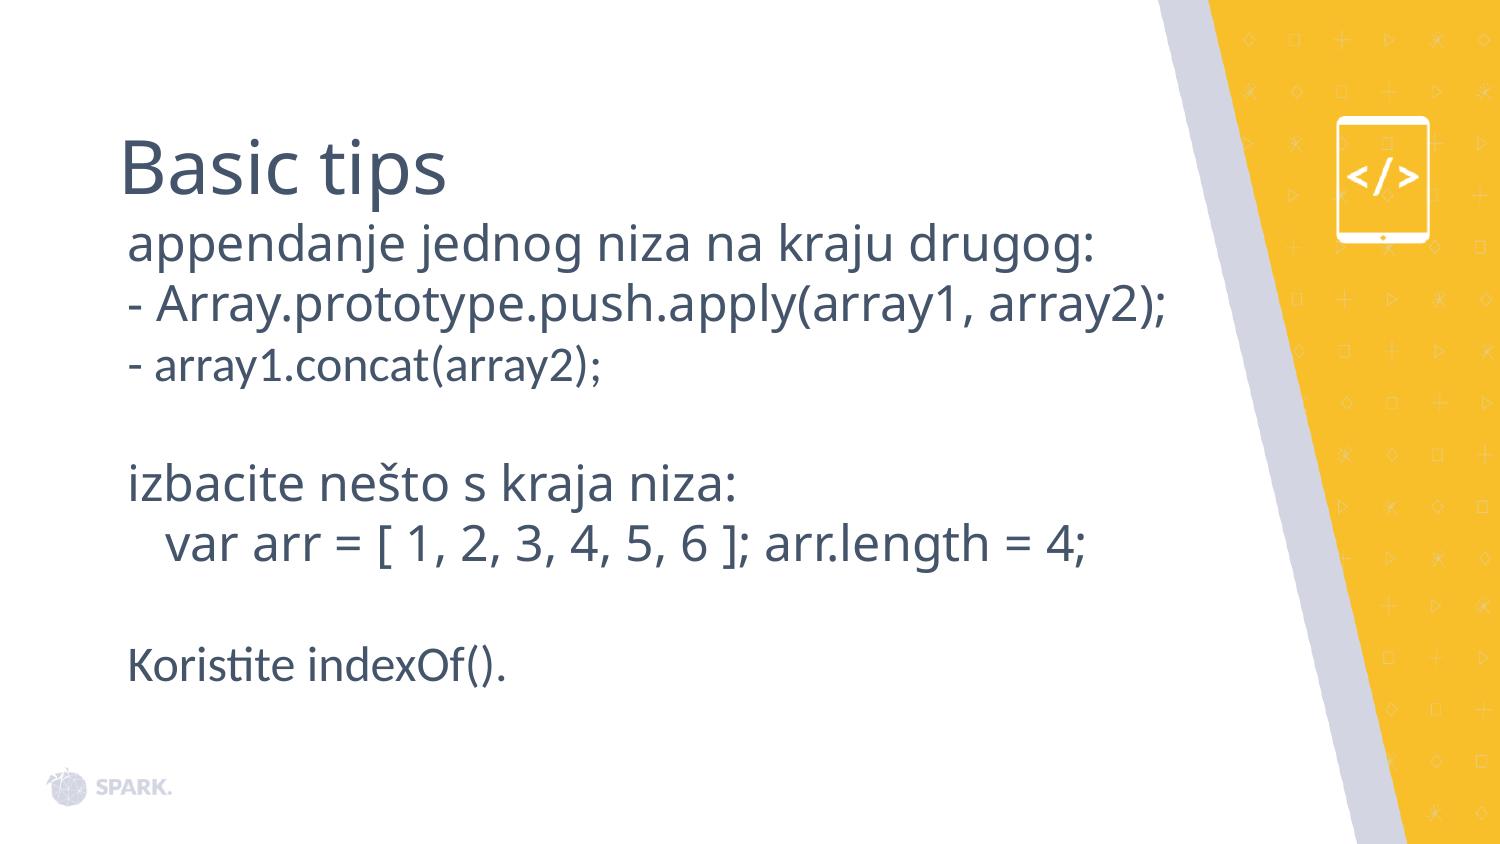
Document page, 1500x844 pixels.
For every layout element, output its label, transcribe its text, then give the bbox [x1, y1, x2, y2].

list appendanje jednog niza na kraju drugog: - Array.prototype.push.apply(array1, array2); - array1.concat(array2); izbacite nešto s kraja niza: var arr = [ 1, 2, 3, 4, 5, 6 ]; arr.length = 4; Koristite indexOf(). [75, 196, 1425, 754]
title Basic tips [103, 94, 1452, 236]
picture [0, 0, 1500, 844]
